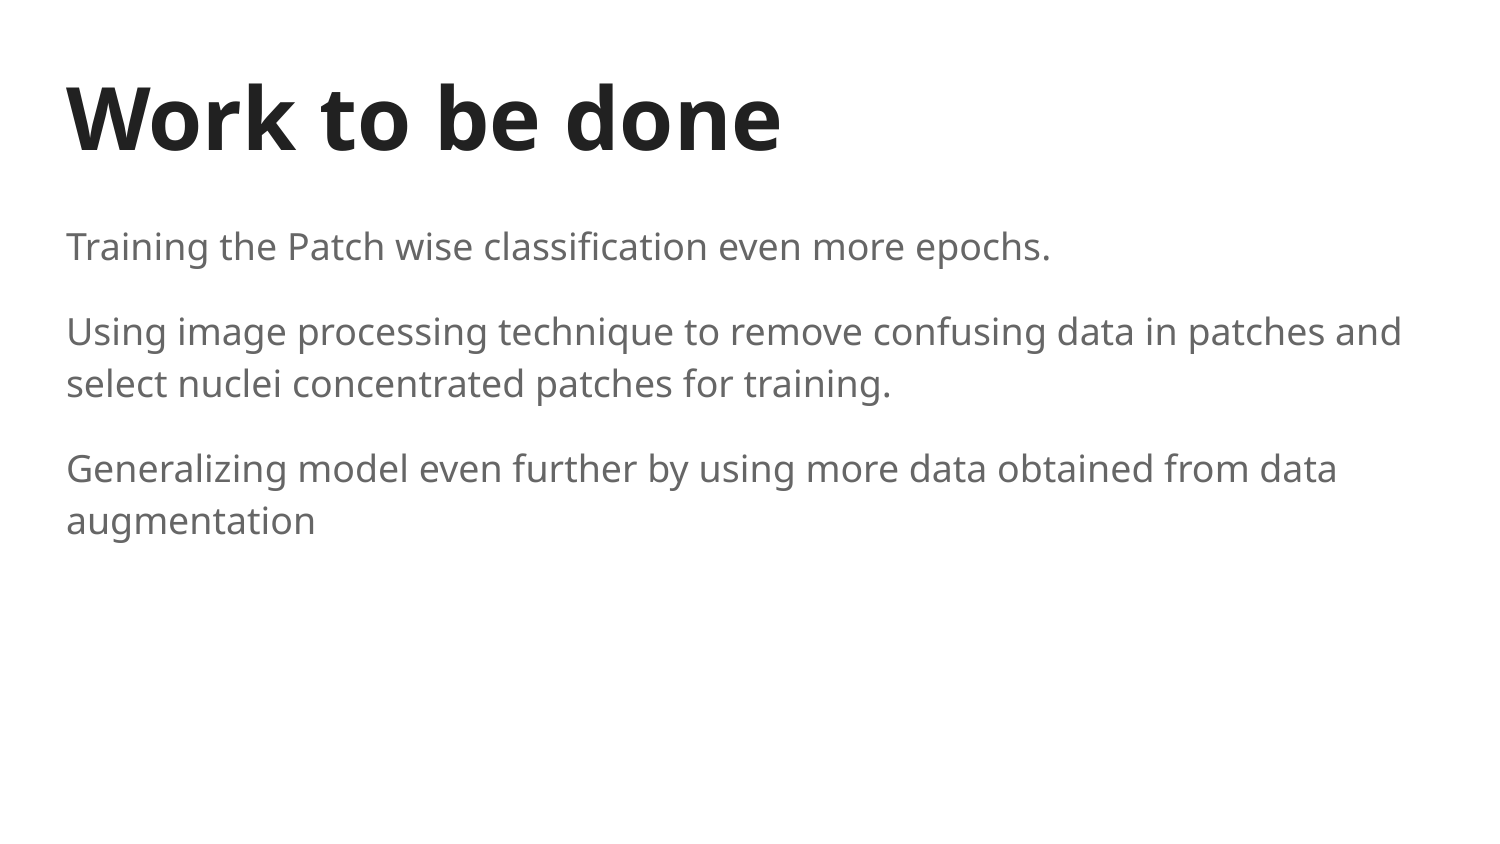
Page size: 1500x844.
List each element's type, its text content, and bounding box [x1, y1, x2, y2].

title Work to be done [51, 48, 1449, 180]
list Training the Patch wise classification even more epochs. Using image processing technique to remove confusing data in patches and select nuclei concentrated patches for training. Generalizing model even further by using more data obtained from data augmentation [51, 201, 1449, 750]
